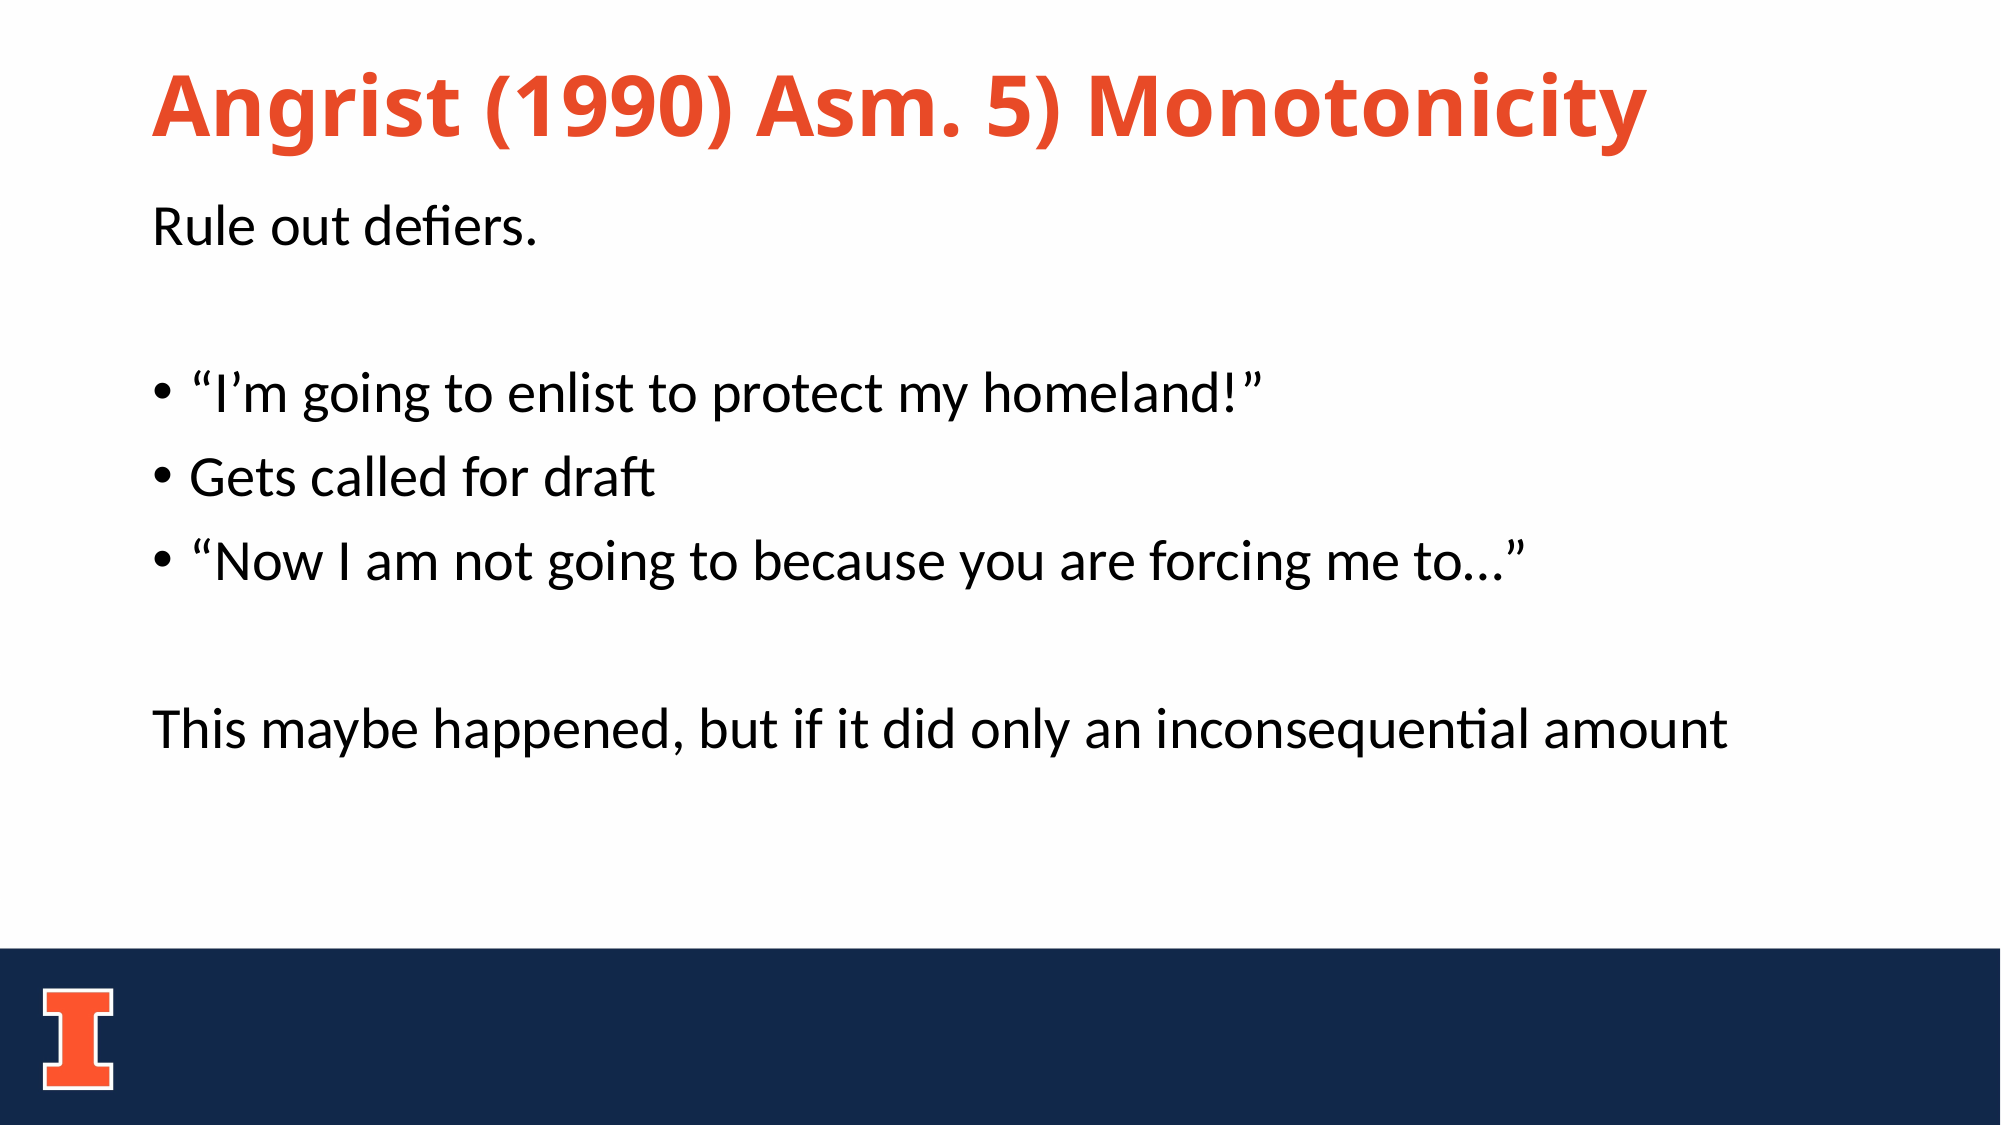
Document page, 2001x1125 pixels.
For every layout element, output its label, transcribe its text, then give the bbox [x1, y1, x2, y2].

list Rule out defiers. “I’m going to enlist to protect my homeland!” Gets called for draft “Now I am not going to because you are forcing me to…” This maybe happened, but if it did only an inconsequential amount [137, 187, 1863, 940]
picture [0, 0, 2001, 1125]
title Angrist (1990) Asm. 5) Monotonicity [137, 56, 1863, 163]
